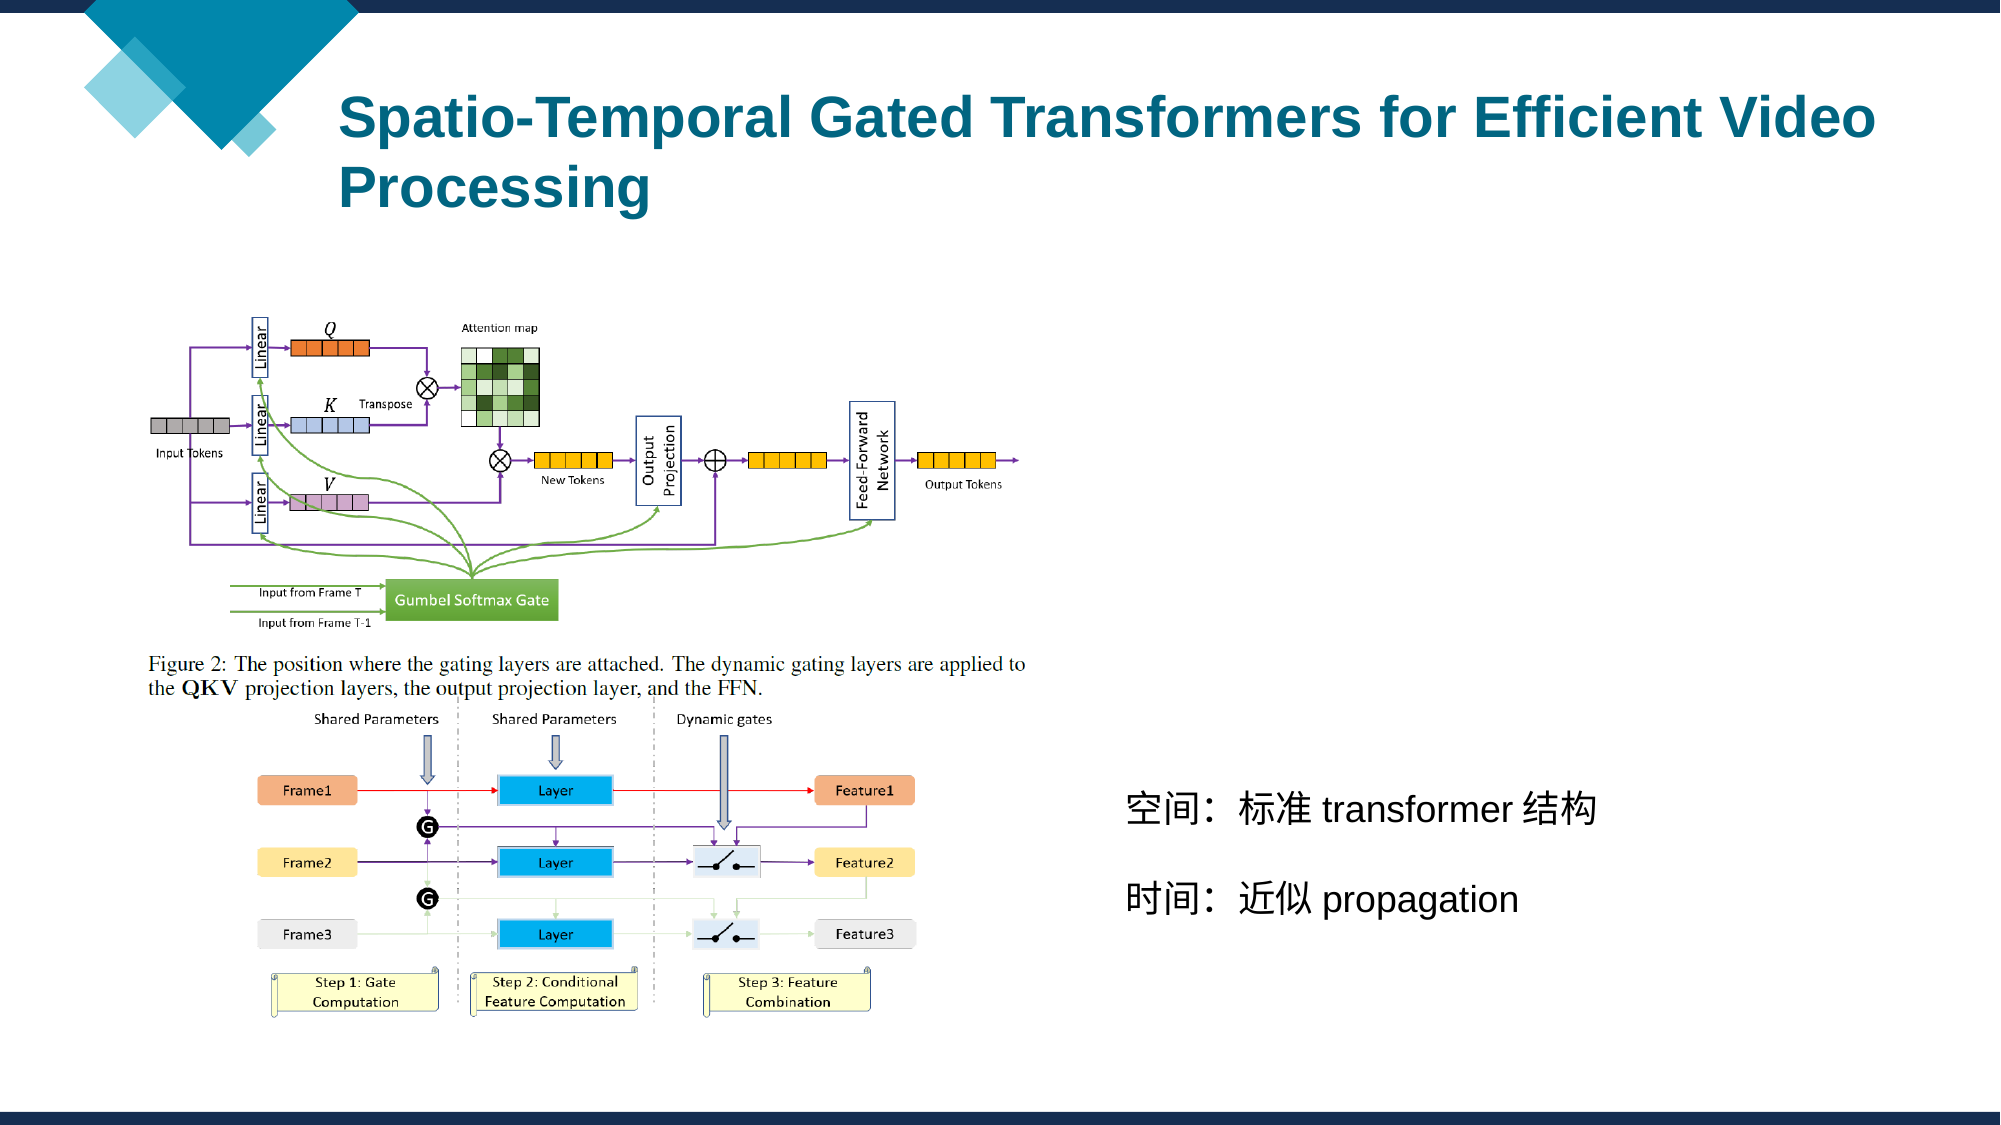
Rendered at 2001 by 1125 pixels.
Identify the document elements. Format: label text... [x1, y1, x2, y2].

text_box Spatio-Temporal Gated Transformers for Efficient Video Processing [323, 71, 1899, 227]
text_box 空间：标准transformer结构 时间：近似propagation [1110, 777, 1881, 928]
picture [123, 291, 1049, 1020]
